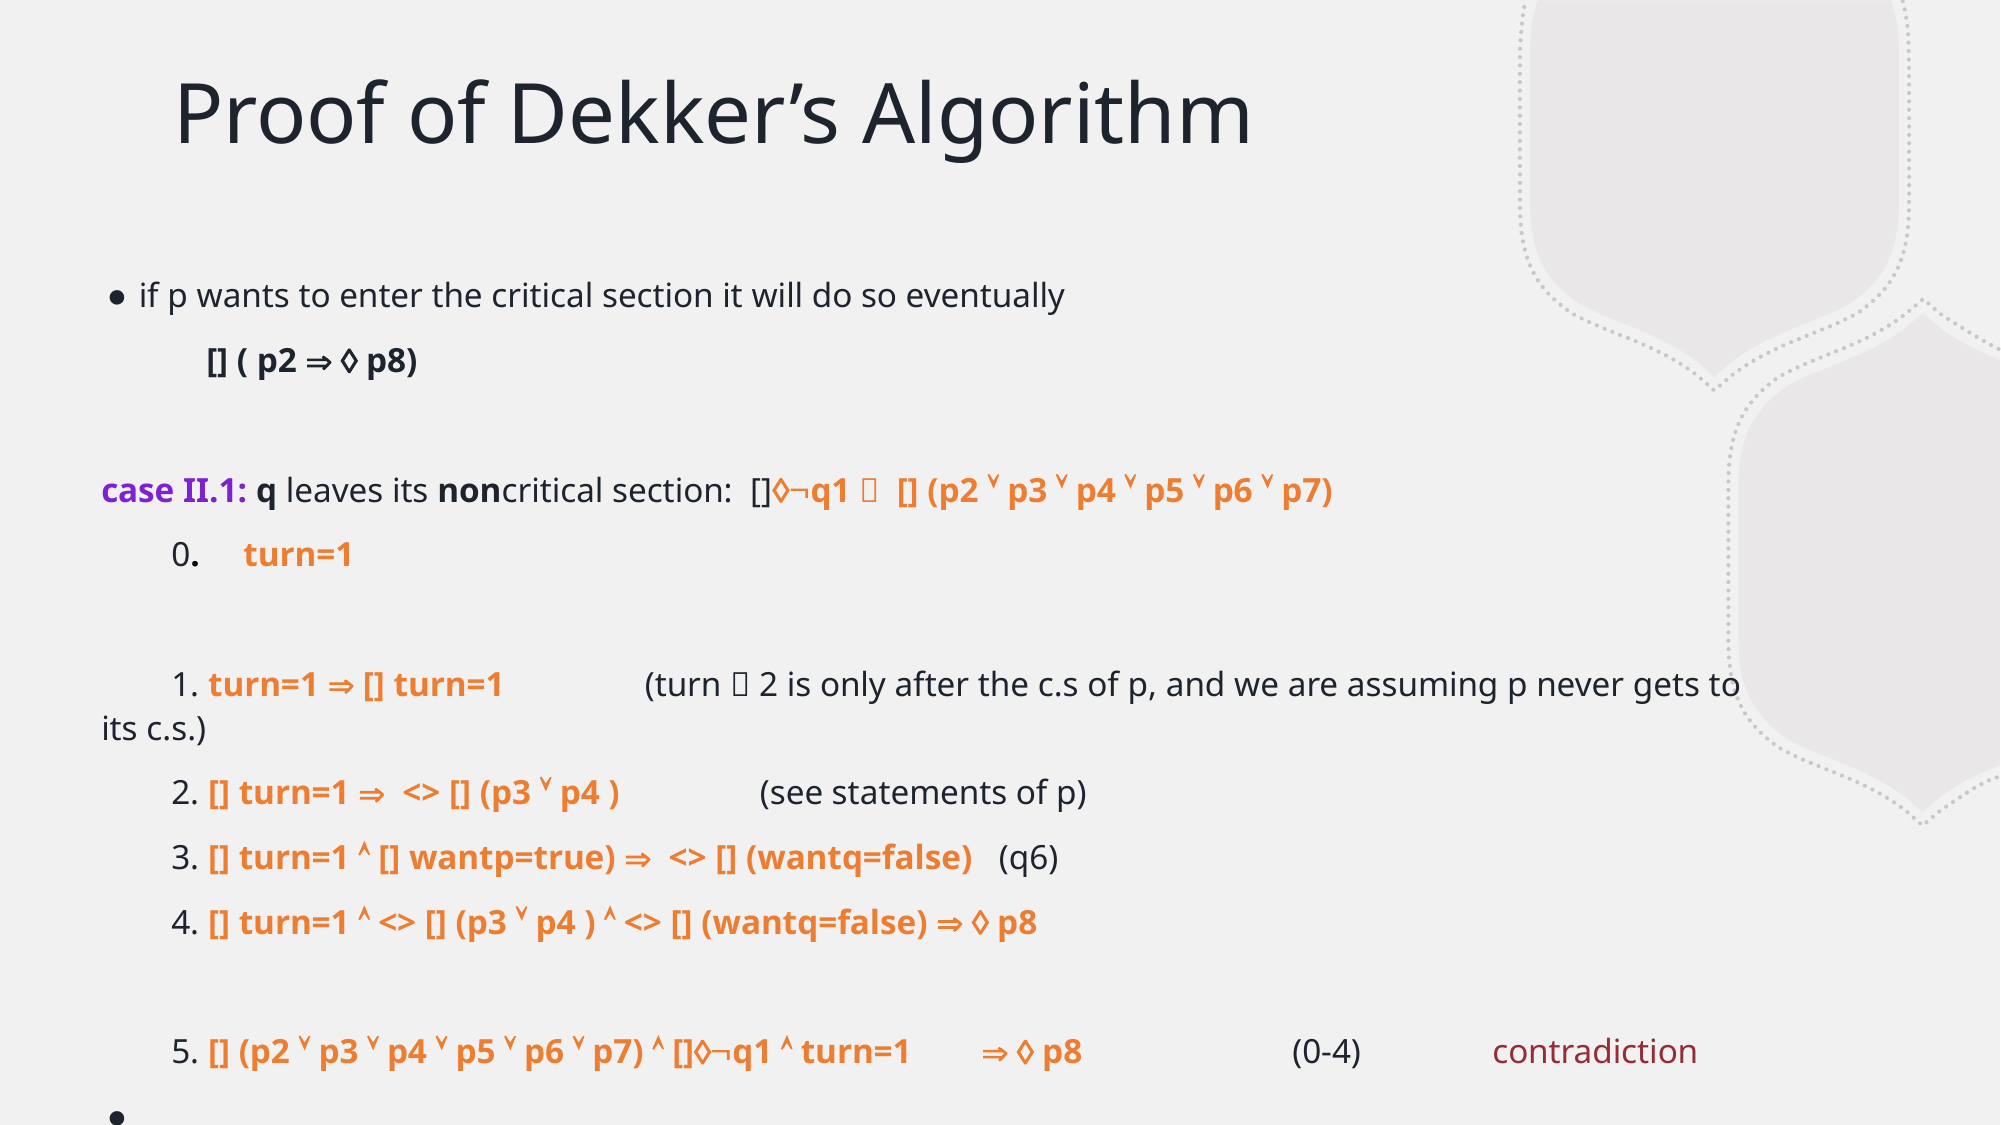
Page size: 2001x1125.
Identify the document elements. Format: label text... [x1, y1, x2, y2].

title Proof of Dekker’s Algorithm [158, 22, 1648, 198]
list if p wants to enter the critical section it will do so eventually [] ( p2   p8) case II.1: q leaves its noncritical section: []q1  [] (p2  p3  p4  p5  p6  p7) 0. turn=1 1. turn=1  [] turn=1 (turn  2 is only after the c.s of p, and we are assuming p never gets to its c.s.) 2. [] turn=1  <> [] (p3  p4 ) (see statements of p) 3. [] turn=1  [] wantp=true)  <> [] (wantq=false) (q6) 4. [] turn=1  <> [] (p3  p4 )  <> [] (wantq=false)   p8 5. [] (p2  p3  p4  p5  p6  p7)  []q1  turn=1   p8 (0-4) contradiction [86, 263, 1795, 862]
